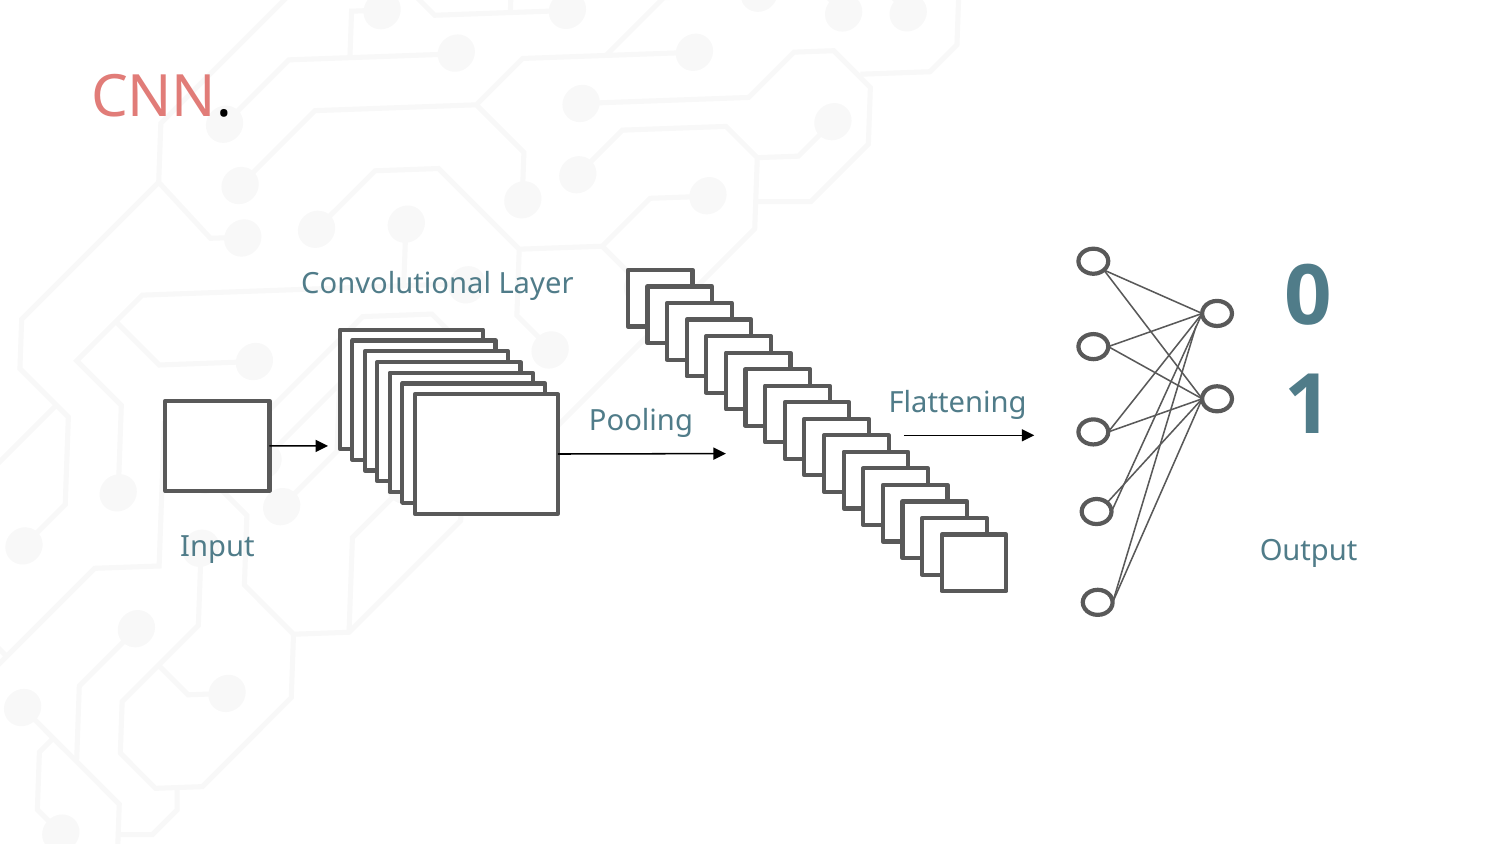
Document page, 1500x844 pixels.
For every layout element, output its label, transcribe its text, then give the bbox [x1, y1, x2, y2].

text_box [165, 233, 1360, 616]
title CNN. [76, 42, 1247, 137]
